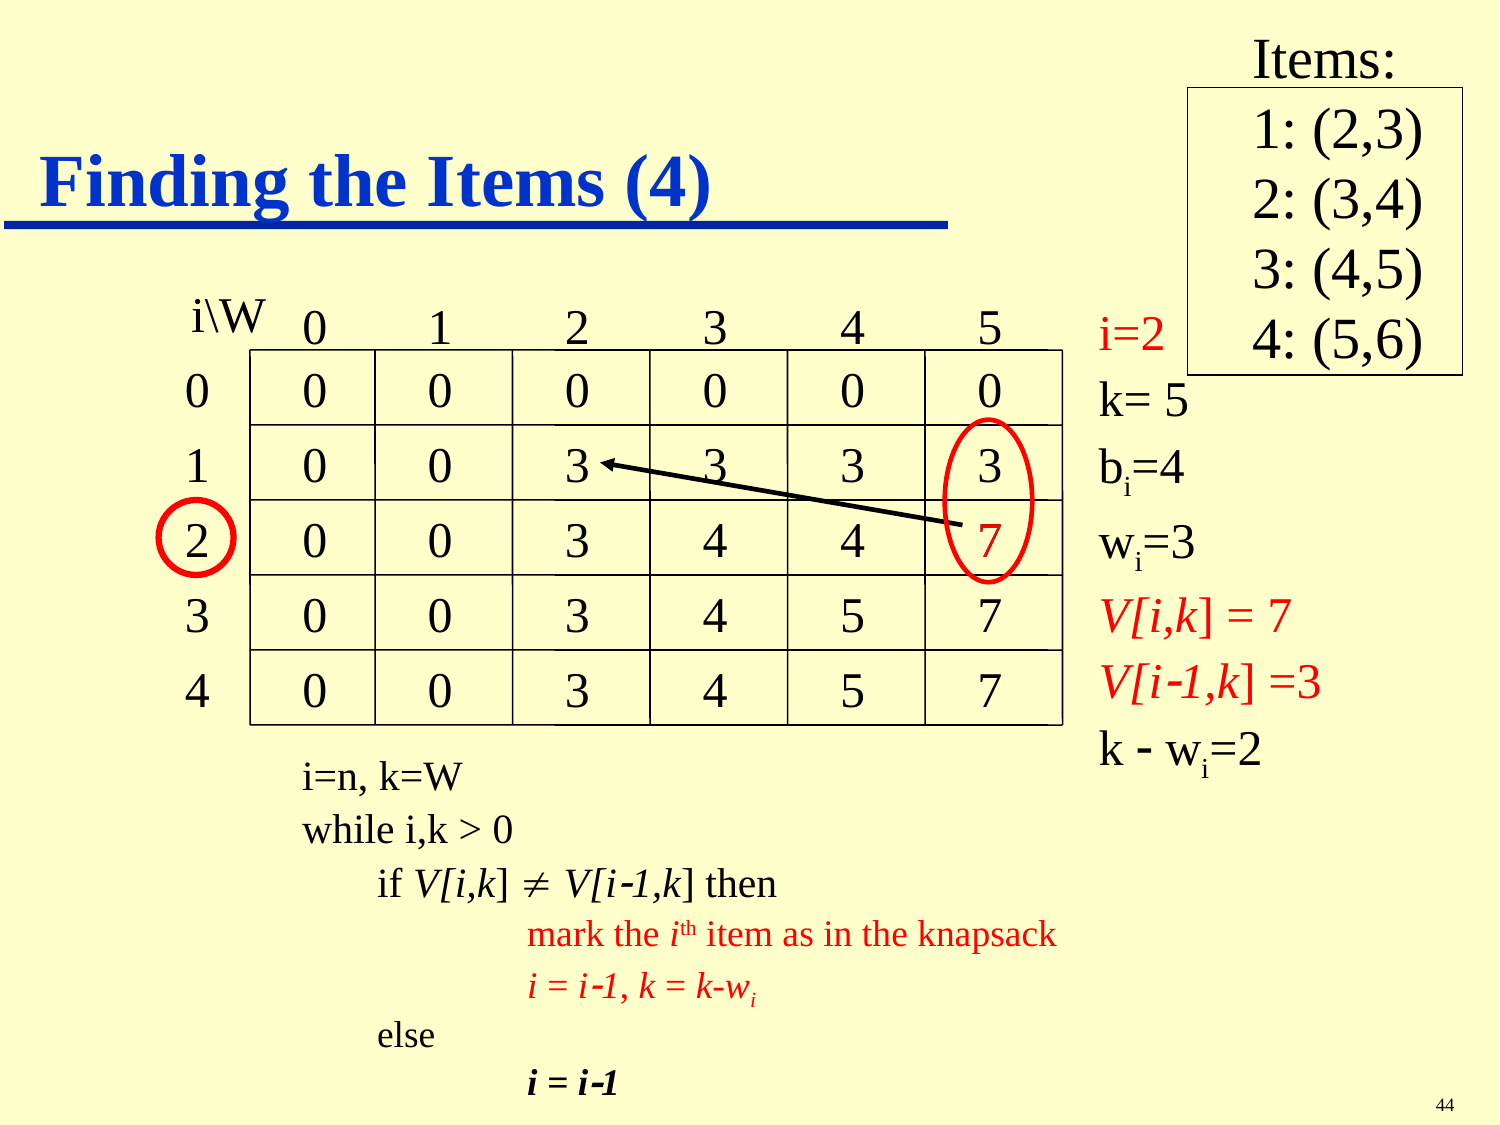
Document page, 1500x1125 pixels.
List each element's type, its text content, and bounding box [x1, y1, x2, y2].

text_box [169, 274, 1063, 726]
text_box i=n, k=W while i,k > 0 if V[i,k]  V[i1,k] then mark the ith item as in the knapsack i = i1, k = k-wi else i = i1 [287, 747, 1425, 1112]
title Finding the Items (4) [24, 47, 1001, 230]
text_box [158, 518, 164, 557]
text_box i=2 k= 5 bi=4 wi=3 V[i,k] = 7 V[i1,k] =3 k  wi=2 [1083, 287, 1375, 747]
text_box [1187, 87, 1463, 375]
text_box Items: 1: (2,3) 2: (3,4) 3: (4,5) 4: (5,6) [1237, 12, 1454, 87]
